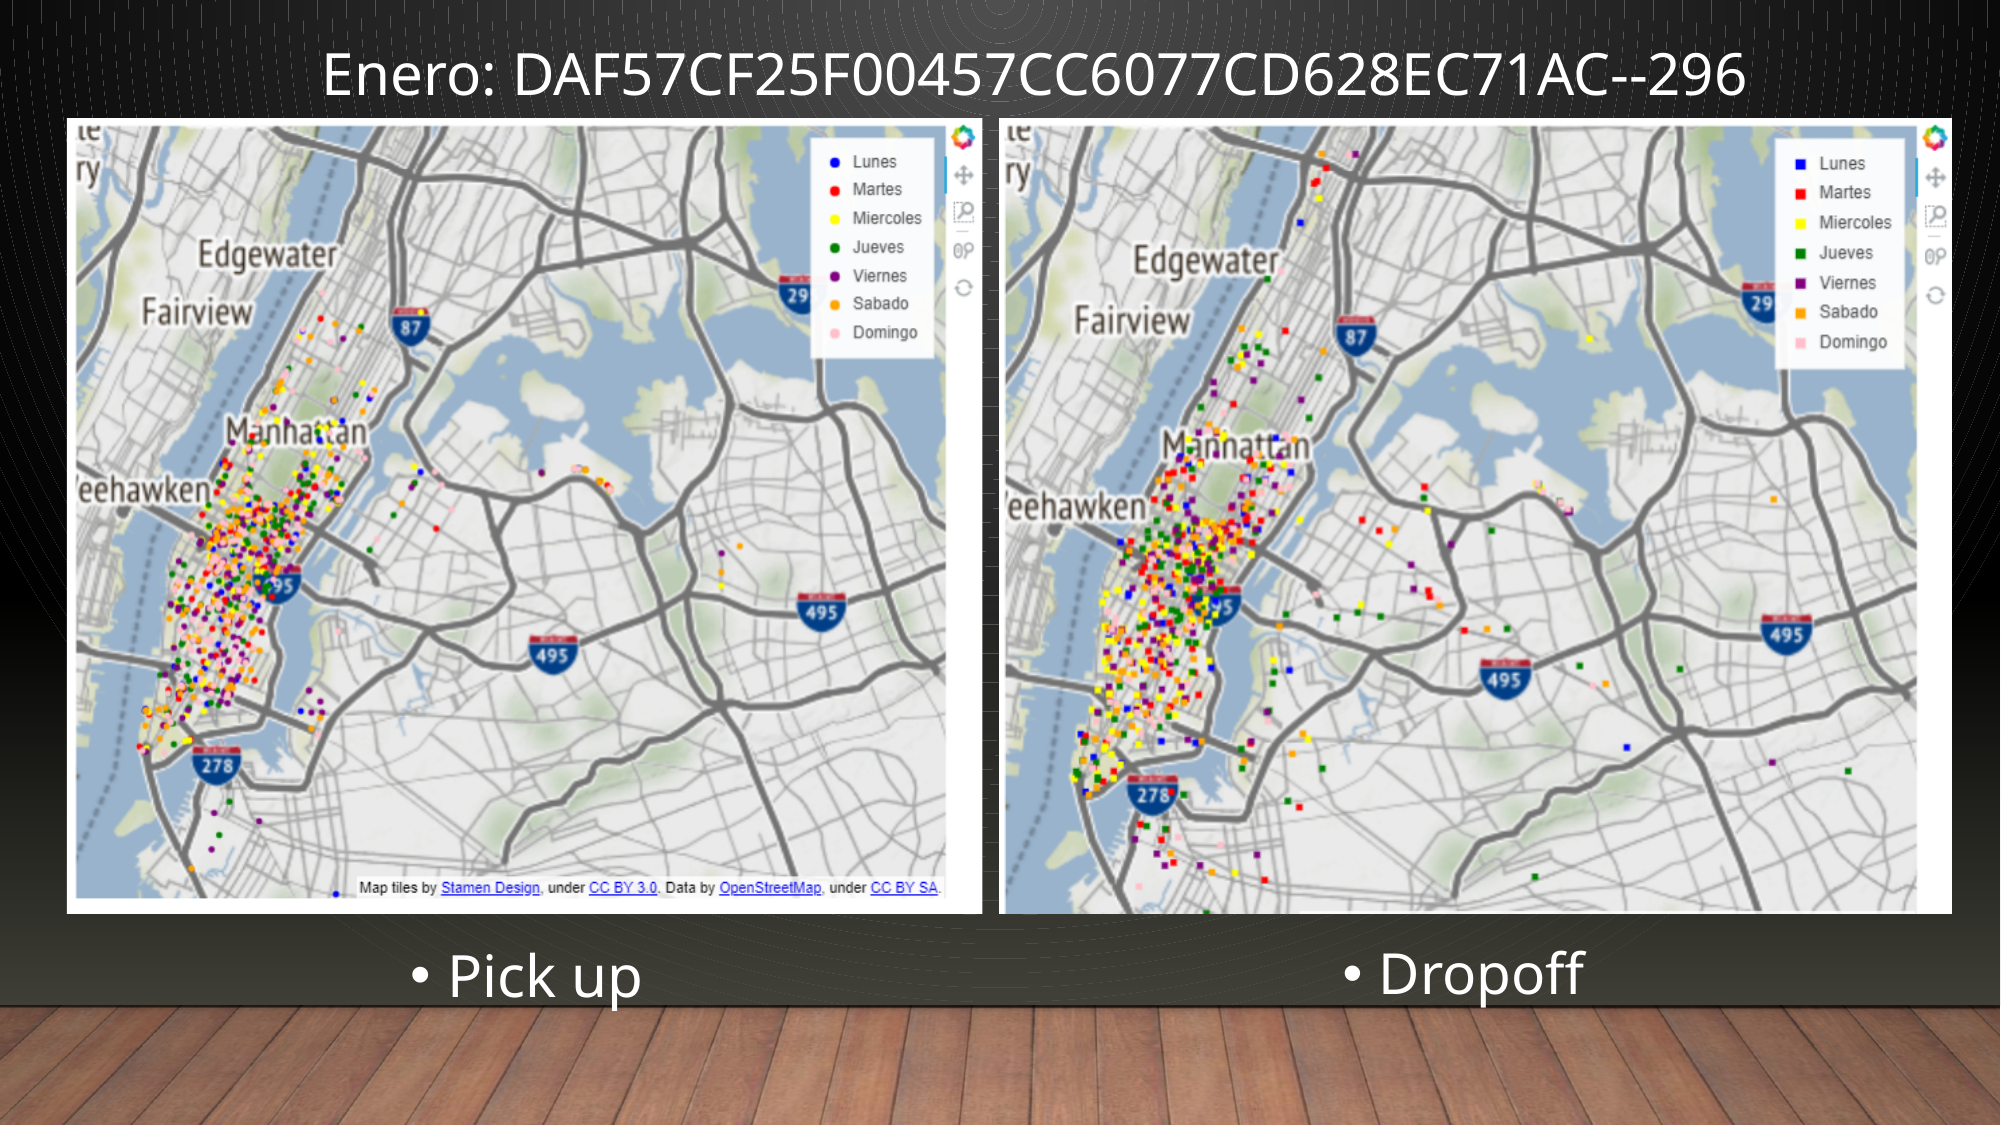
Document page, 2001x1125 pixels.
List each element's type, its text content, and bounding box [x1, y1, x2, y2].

picture [999, 117, 1952, 915]
text_box Pick up [395, 939, 744, 1075]
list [66, 117, 983, 915]
text_box Enero: DAF57CF25F00457CC6077CD628EC71AC--296 [153, 37, 1916, 173]
picture [0, 1005, 2000, 1125]
text_box Dropoff [1327, 938, 1605, 1074]
